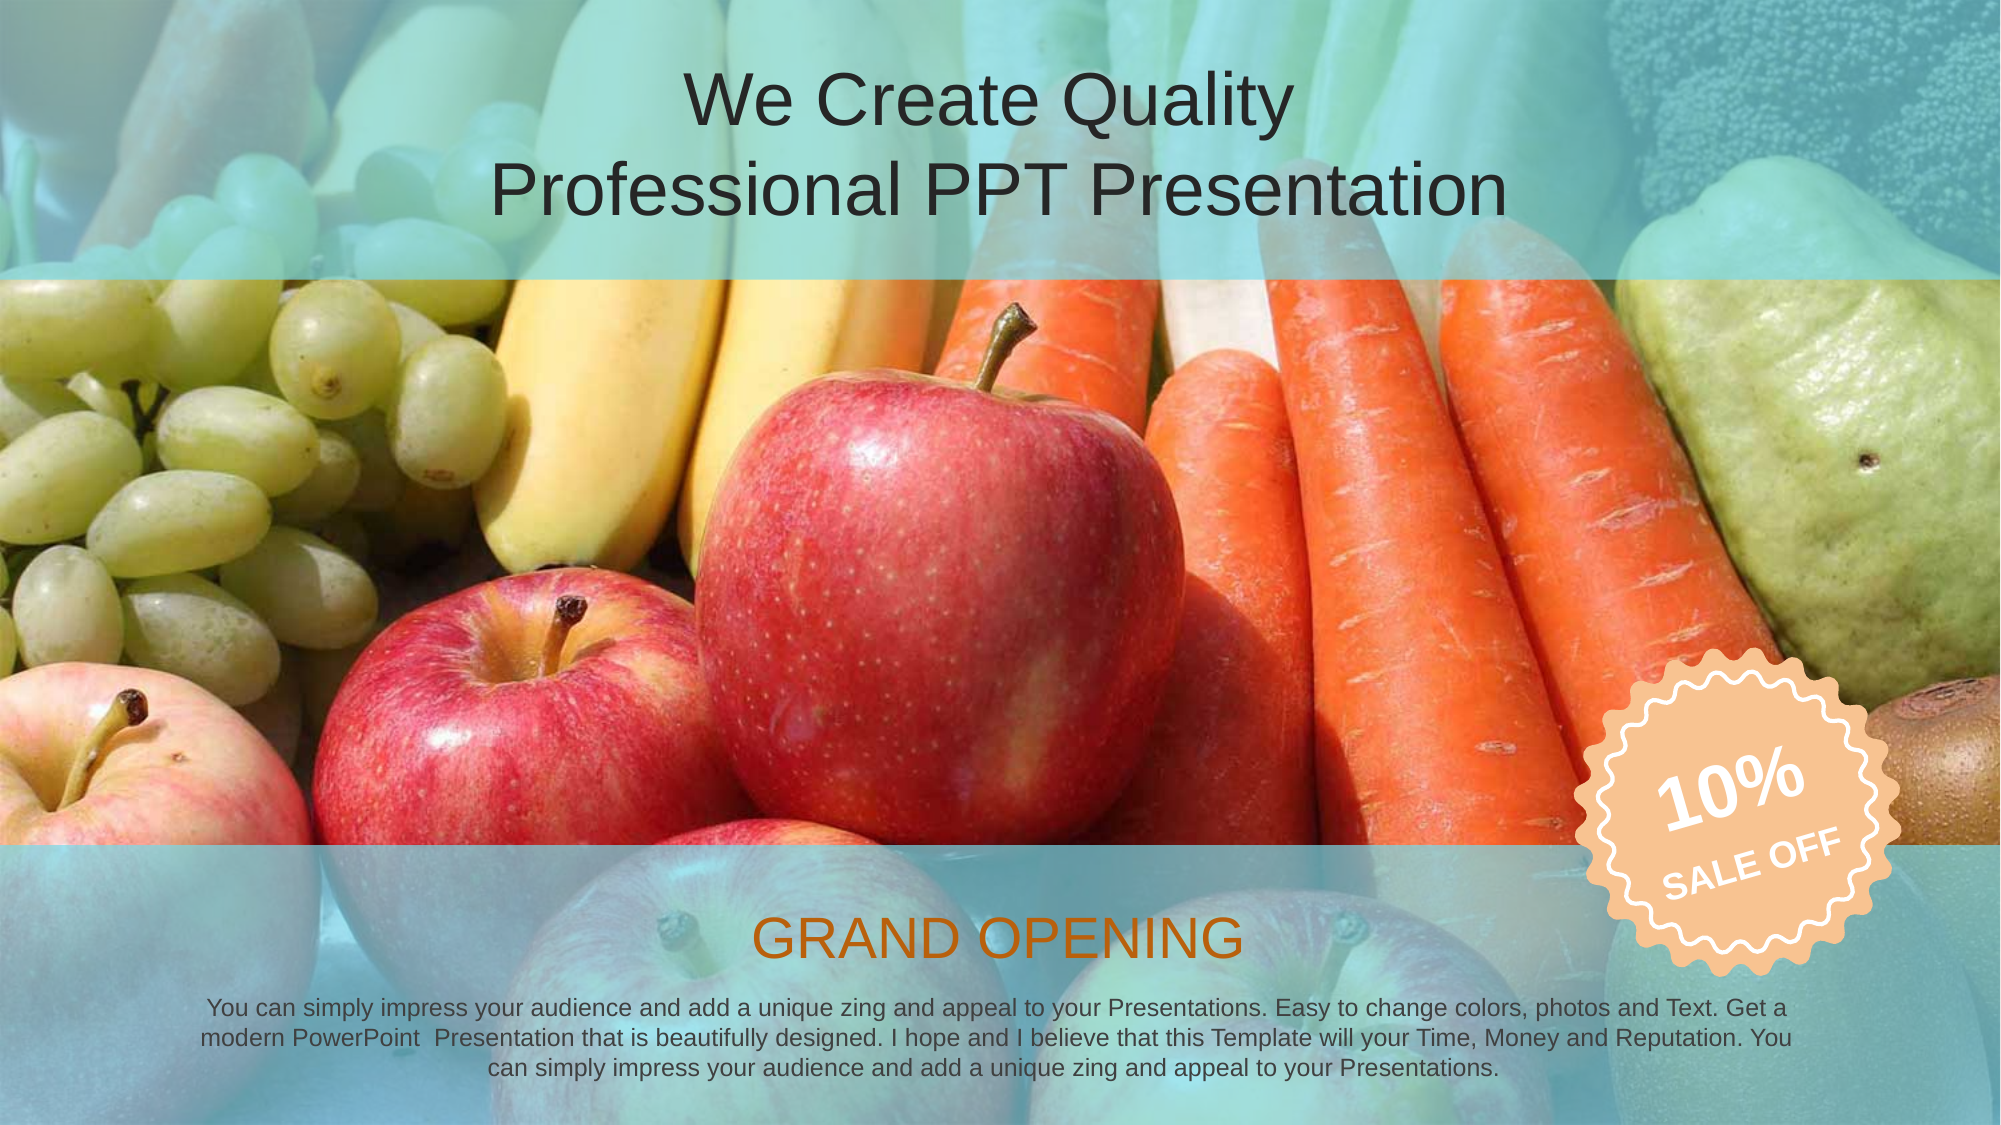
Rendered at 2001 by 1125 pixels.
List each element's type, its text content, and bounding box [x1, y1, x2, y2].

text_box We Create Quality Professional PPT Presentation [325, 49, 1674, 230]
picture [0, 0, 2001, 1125]
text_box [1574, 648, 1901, 976]
text_box You can simply impress your audience and add a unique zing and appeal to your Presentations. Easy to change colors, photos and Text. Get a modern PowerPoint Presentation that is beautifully designed. I hope and I believe that this Template will your Time, Money and Reputation. You can simply impress your audience and add a unique zing and appeal to your Presentations. [164, 984, 1833, 1089]
text_box GRAND OPENING [717, 900, 1280, 971]
text_box [0, 0, 2000, 281]
text_box [0, 844, 2000, 1125]
